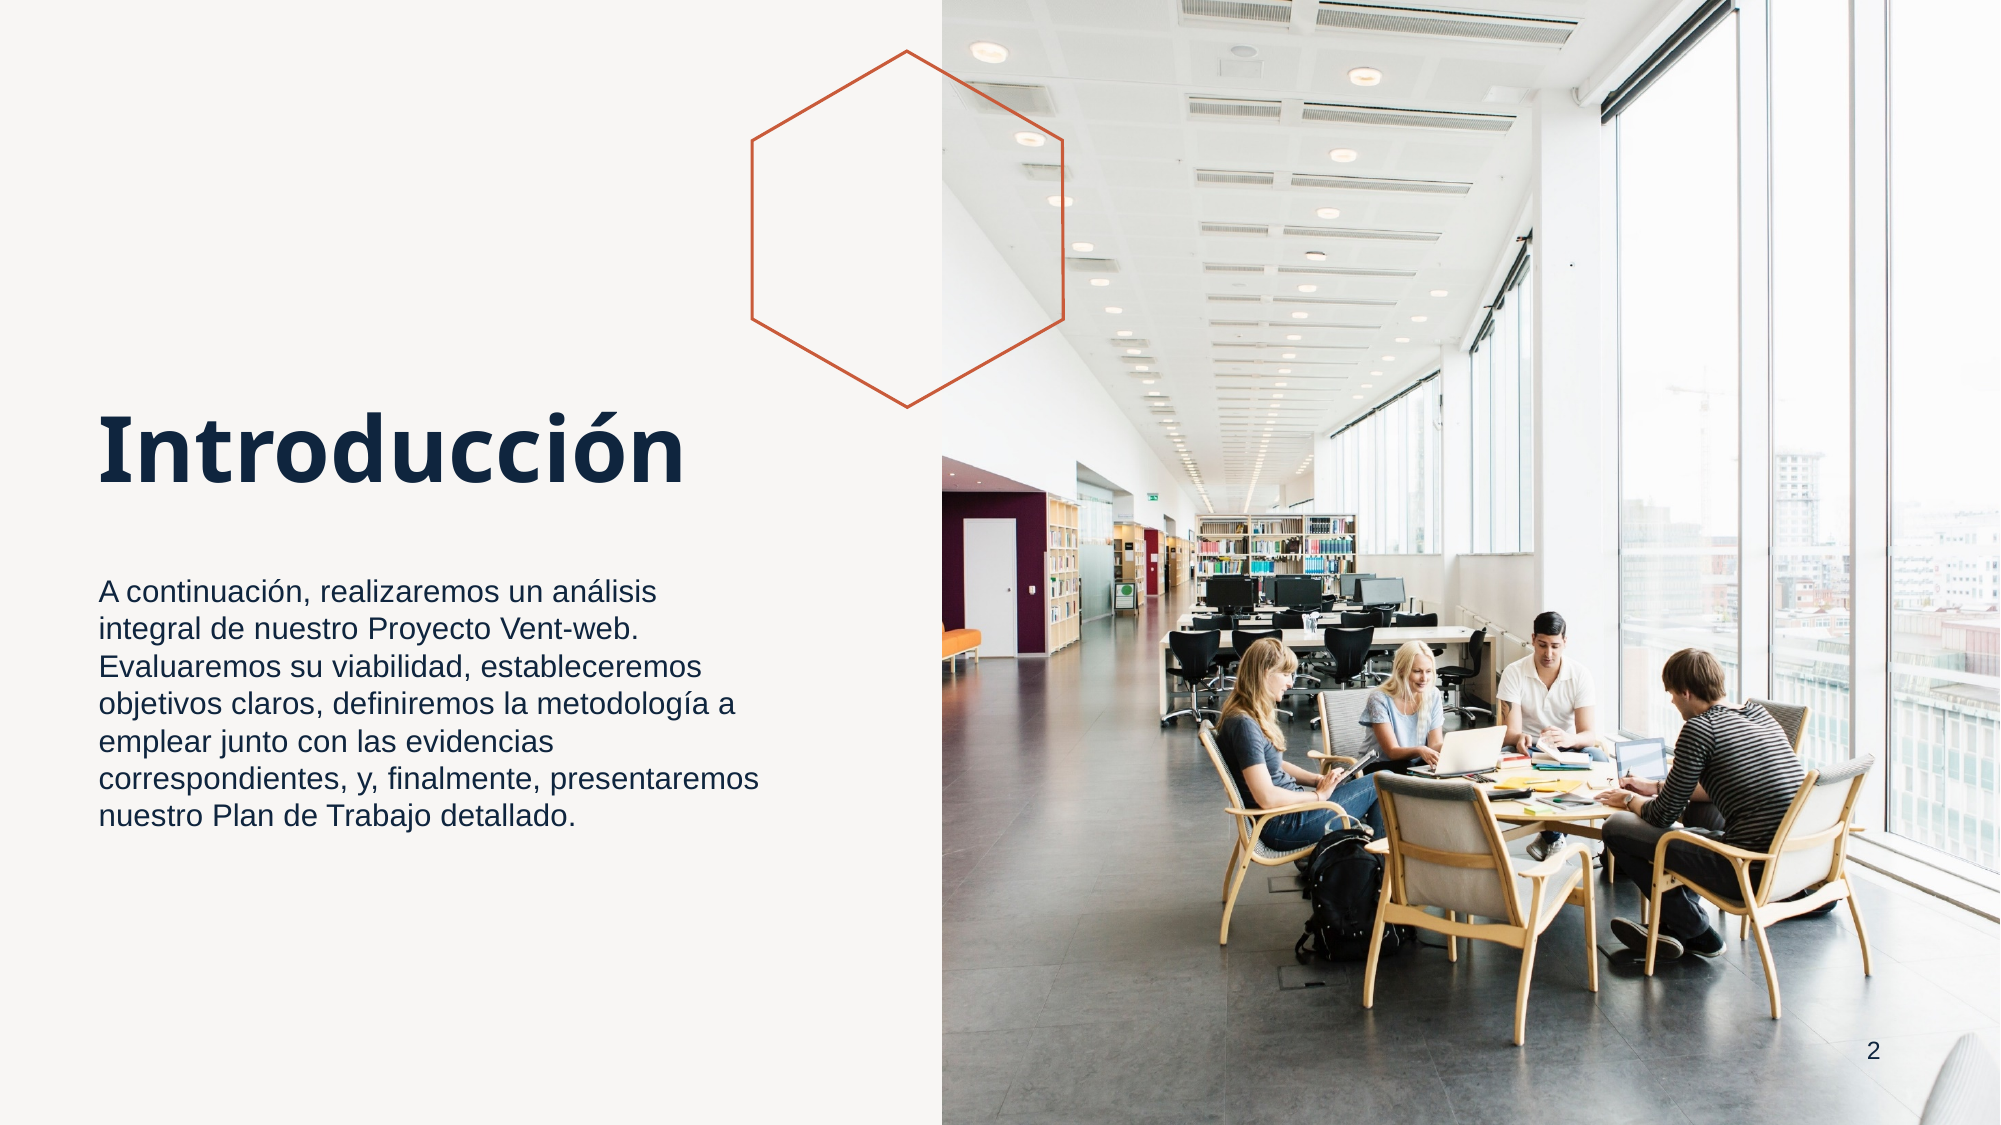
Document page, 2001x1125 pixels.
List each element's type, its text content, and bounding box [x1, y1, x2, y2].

list A continuación, realizaremos un análisis integral de nuestro Proyecto Vent-web. Evaluaremos su viabilidad, estableceremos objetivos claros, definiremos la metodología a emplear junto con las evidencias correspondientes, y, finalmente, presentaremos nuestro Plan de Trabajo detallado. [83, 563, 783, 866]
title Introducción [83, 343, 923, 562]
text_box [752, 51, 937, 408]
picture [942, 0, 2000, 1125]
